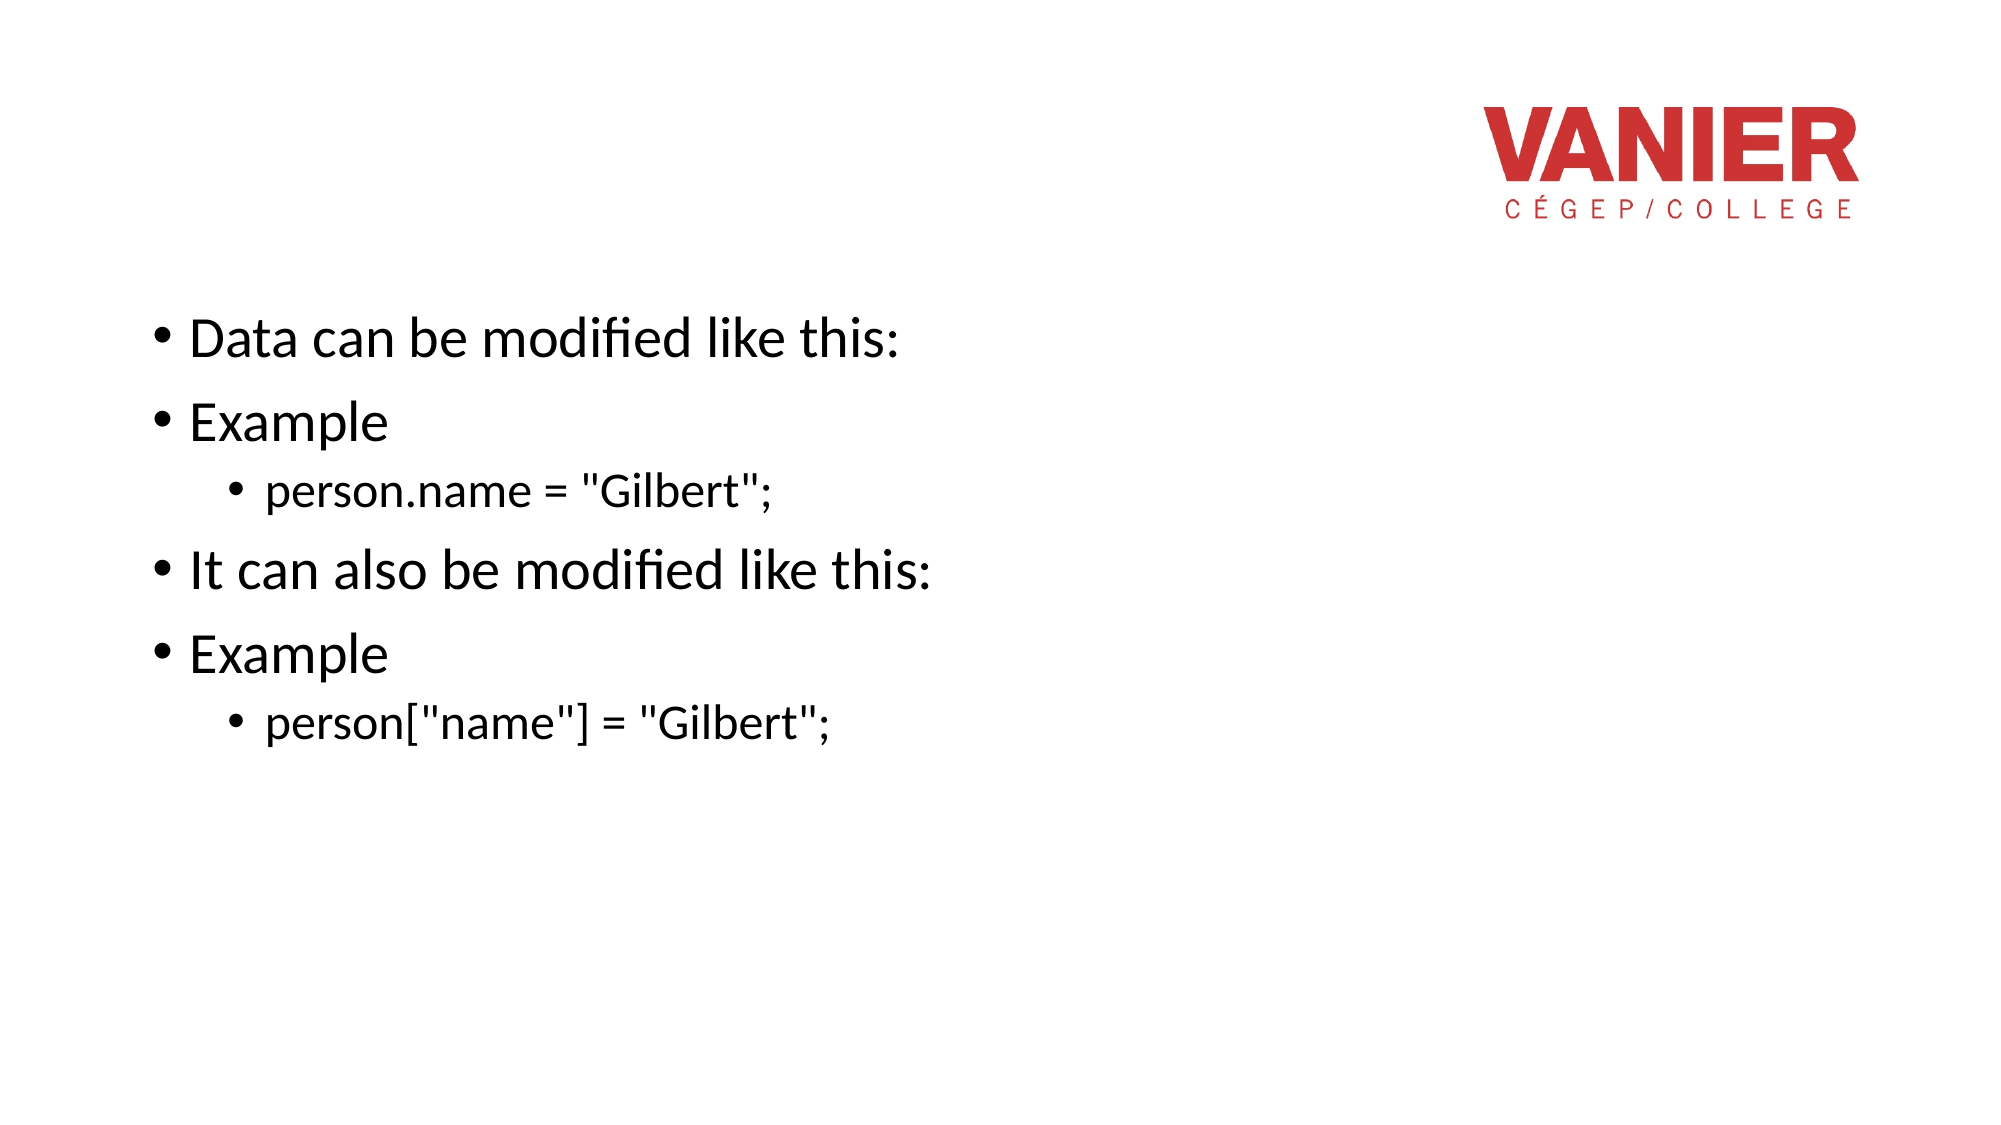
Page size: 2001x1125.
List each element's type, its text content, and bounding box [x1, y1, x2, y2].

list Data can be modified like this: Example person.name = "Gilbert"; It can also be modified like this: Example person["name"] = "Gilbert"; [137, 299, 1863, 1014]
picture [1479, 104, 1863, 221]
